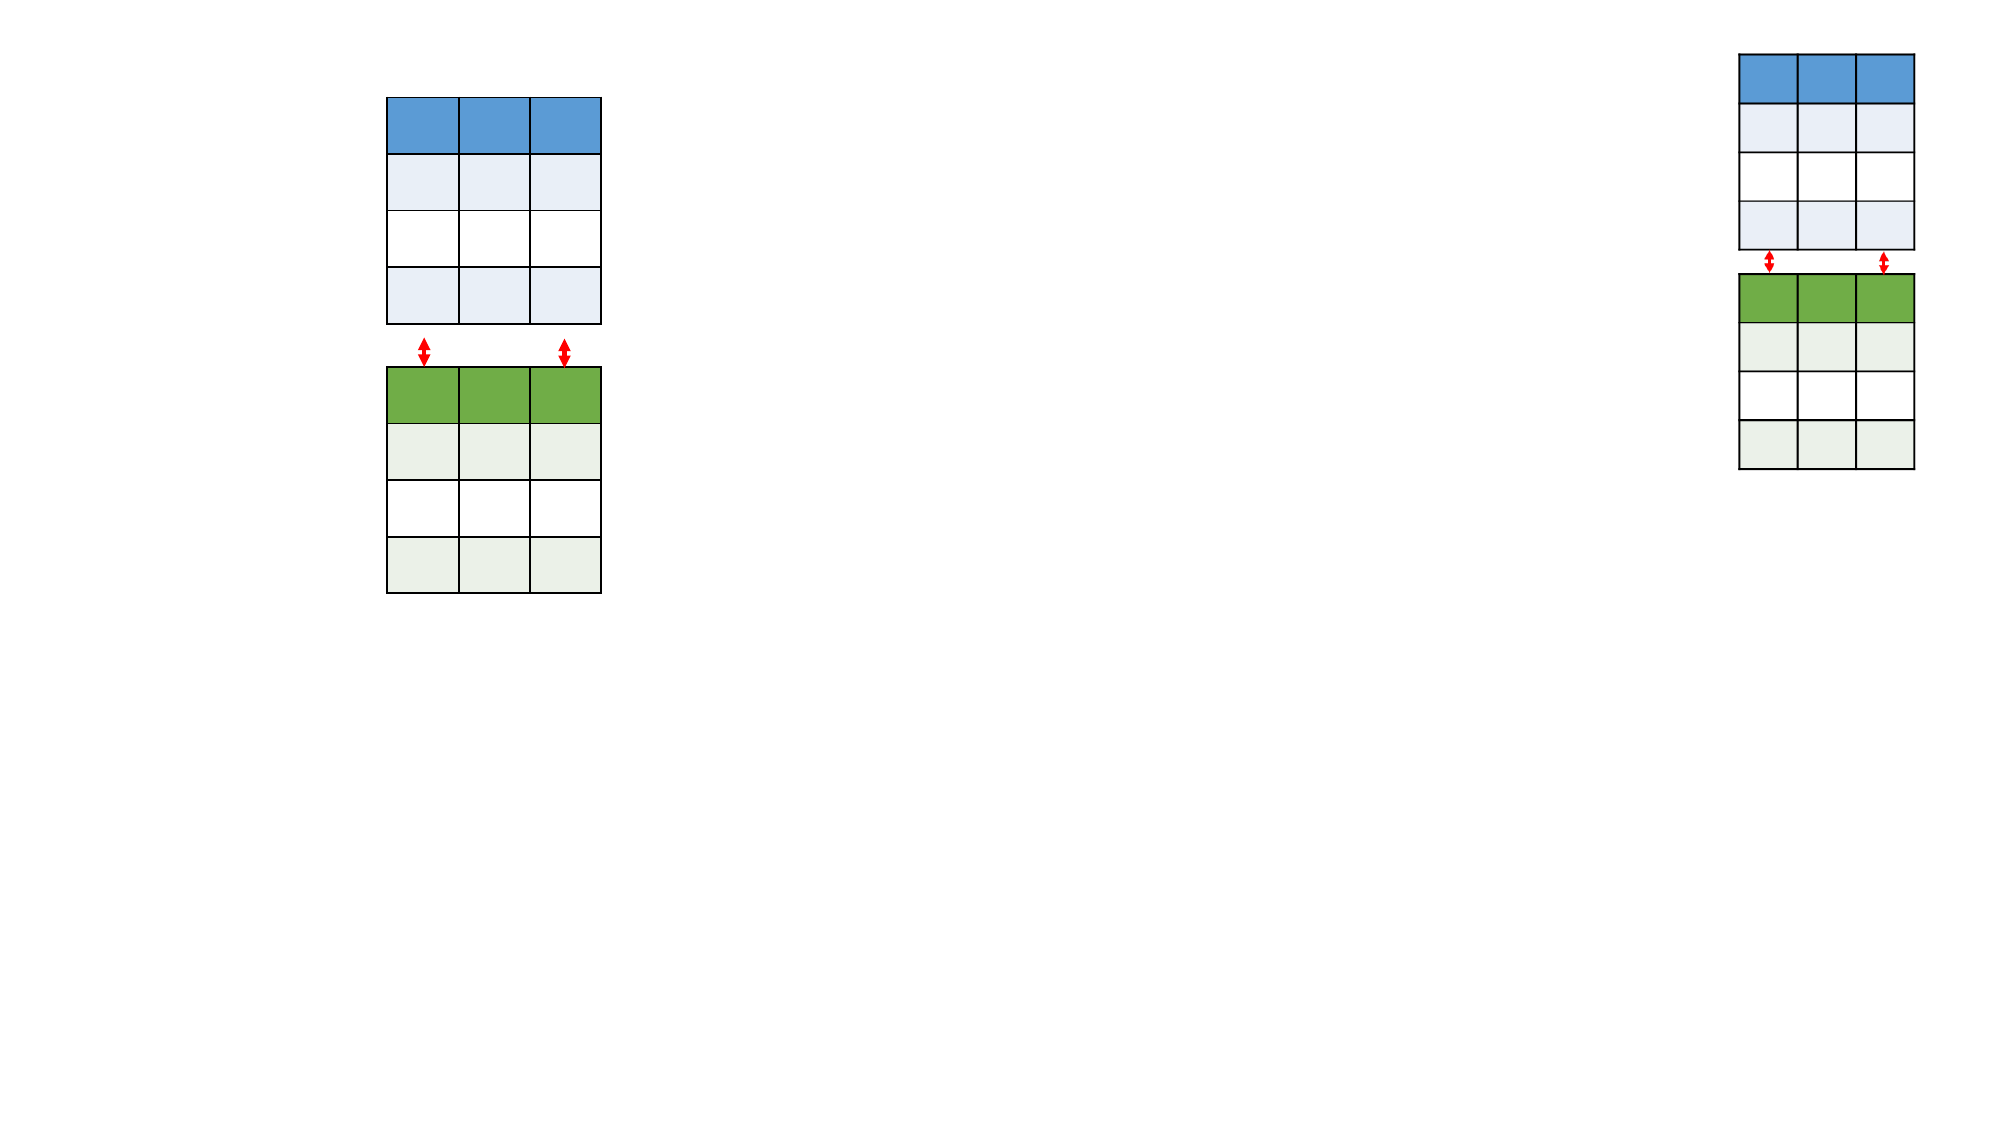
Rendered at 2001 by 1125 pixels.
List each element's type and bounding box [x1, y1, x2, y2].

table_header [388, 98, 458, 153]
table_cell [460, 155, 529, 210]
table_header [531, 368, 600, 423]
table_header [531, 98, 600, 153]
table_header [460, 98, 529, 153]
table_cell [388, 481, 458, 536]
table_cell [460, 424, 529, 479]
table_cell [460, 268, 529, 323]
table_header [460, 368, 529, 423]
table_cell [531, 211, 600, 266]
table_cell [388, 268, 458, 323]
picture [1738, 53, 1916, 471]
table_header [388, 368, 458, 423]
table_cell [531, 481, 600, 536]
table_cell [388, 424, 458, 479]
table_cell [531, 538, 600, 592]
table_cell [388, 211, 458, 266]
table_cell [531, 268, 600, 323]
table_cell [460, 538, 529, 592]
table_cell [388, 155, 458, 210]
table_cell [460, 481, 529, 536]
table_cell [460, 211, 529, 266]
table_cell [388, 538, 458, 592]
table_cell [531, 424, 600, 479]
table_cell [531, 155, 600, 210]
